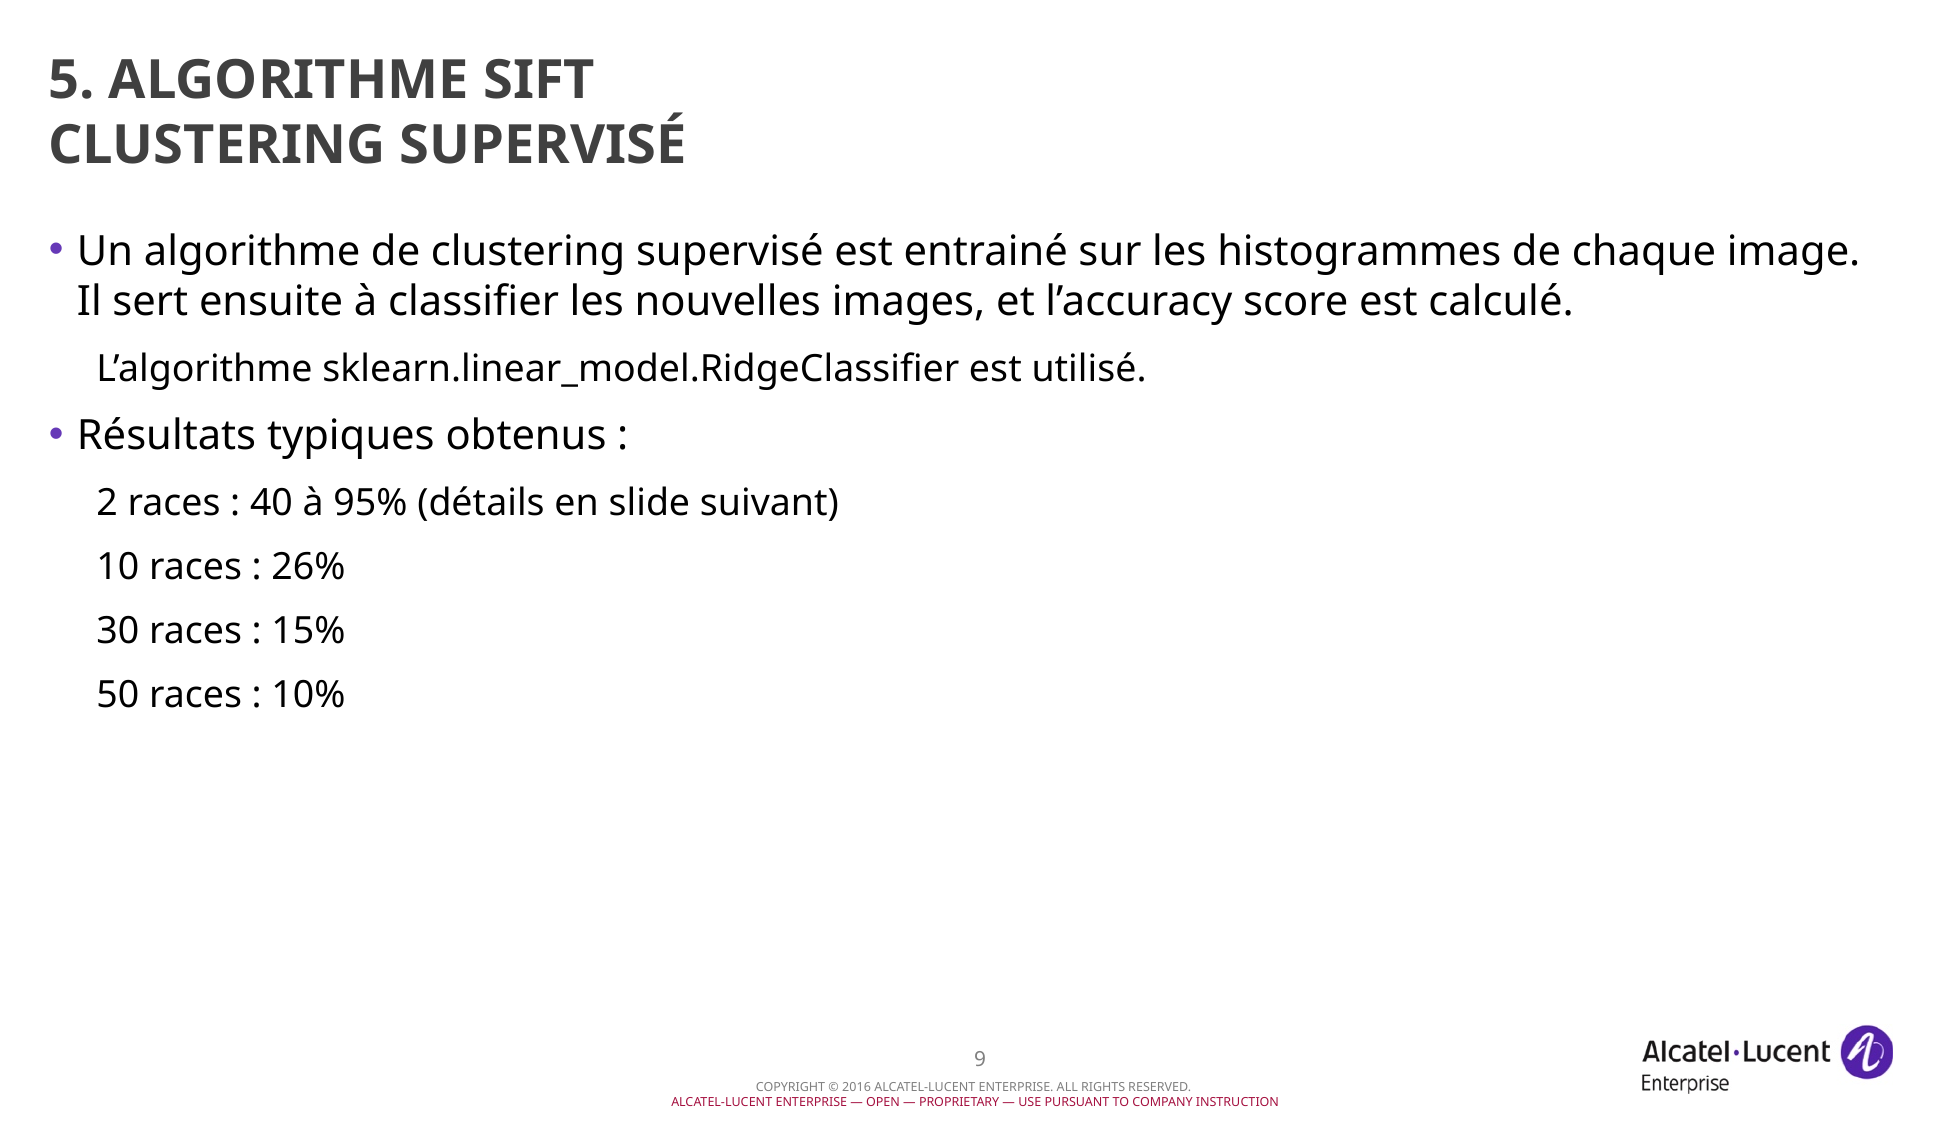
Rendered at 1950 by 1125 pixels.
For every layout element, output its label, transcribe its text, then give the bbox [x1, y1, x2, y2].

list Un algorithme de clustering supervisé est entrainé sur les histogrammes de chaque image. Il sert ensuite à classifier les nouvelles images, et l’accuracy score est calculé. L’algorithme sklearn.linear_model.RidgeClassifier est utilisé. Résultats typiques obtenus : 2 races : 40 à 95% (détails en slide suivant) 10 races : 26% 30 races : 15% 50 races : 10% [40, 223, 1894, 967]
picture [1641, 1024, 1893, 1094]
title 5. Algorithme SIFT Clustering supervisé [33, 36, 1893, 211]
